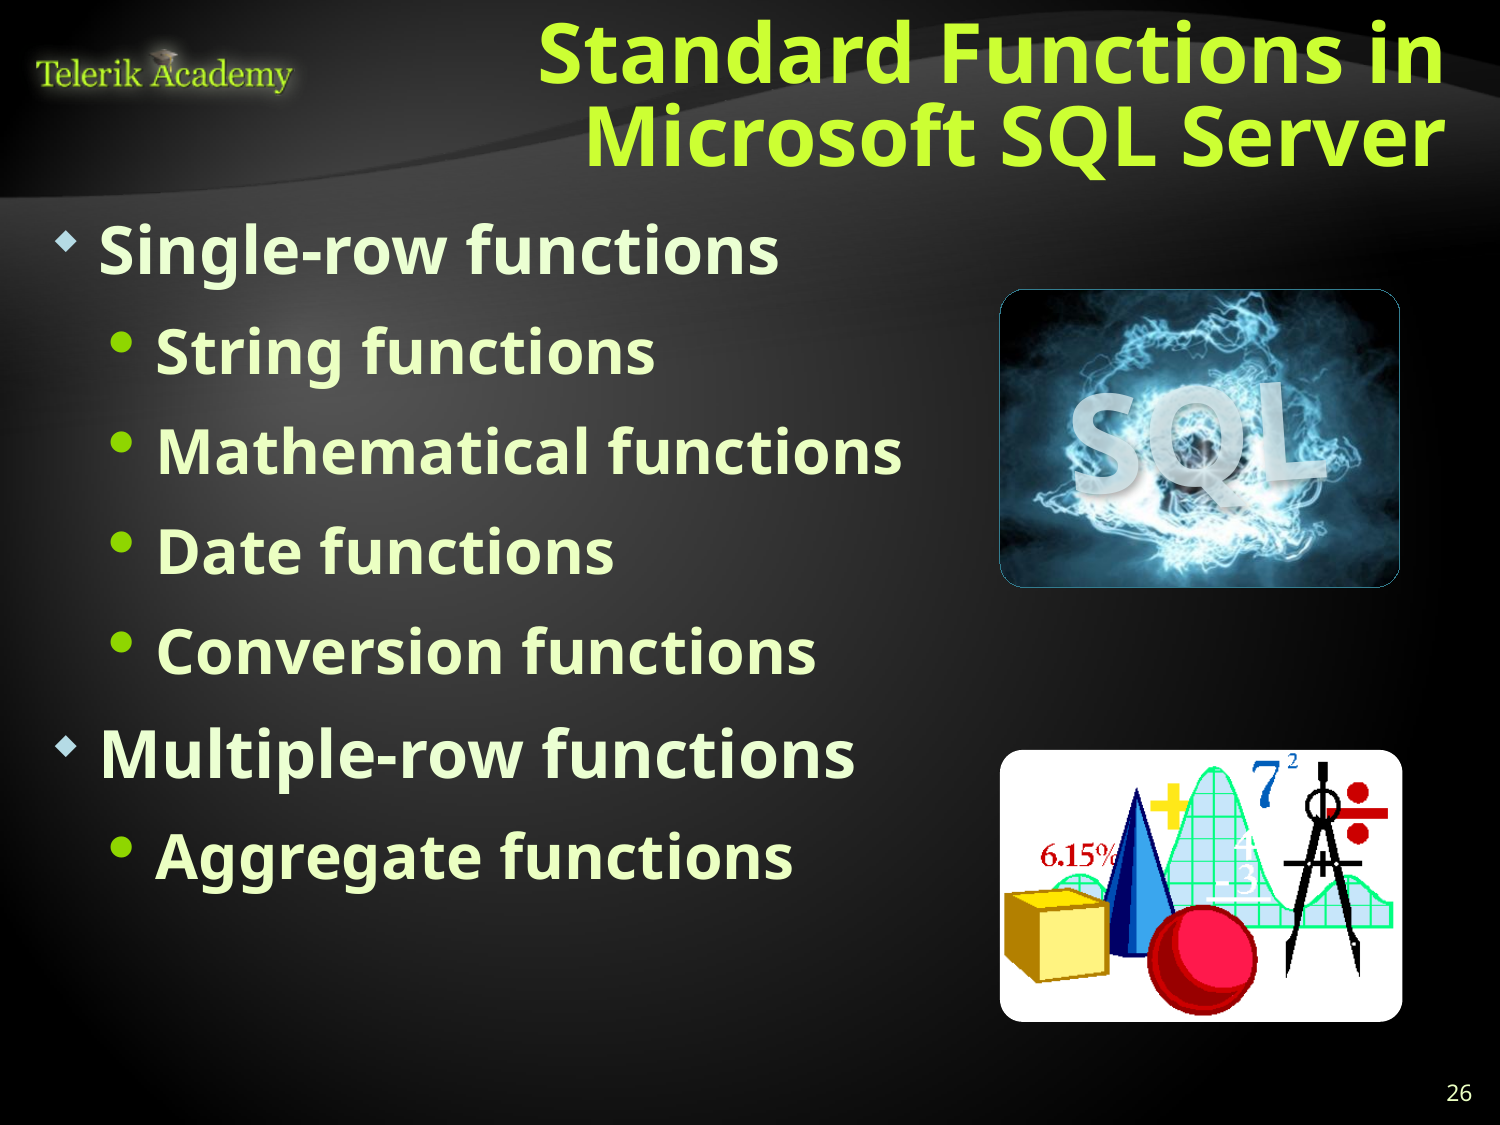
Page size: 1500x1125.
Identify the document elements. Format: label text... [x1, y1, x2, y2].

list Single-row functions String functions Mathematical functions Date functions Conversion functions Multiple-row functions Aggregate functions [37, 200, 1463, 1100]
title Standard Functions in Microsoft SQL Server [300, 24, 1463, 175]
picture [0, 0, 1500, 1125]
slide_number 26 [1412, 1074, 1488, 1113]
